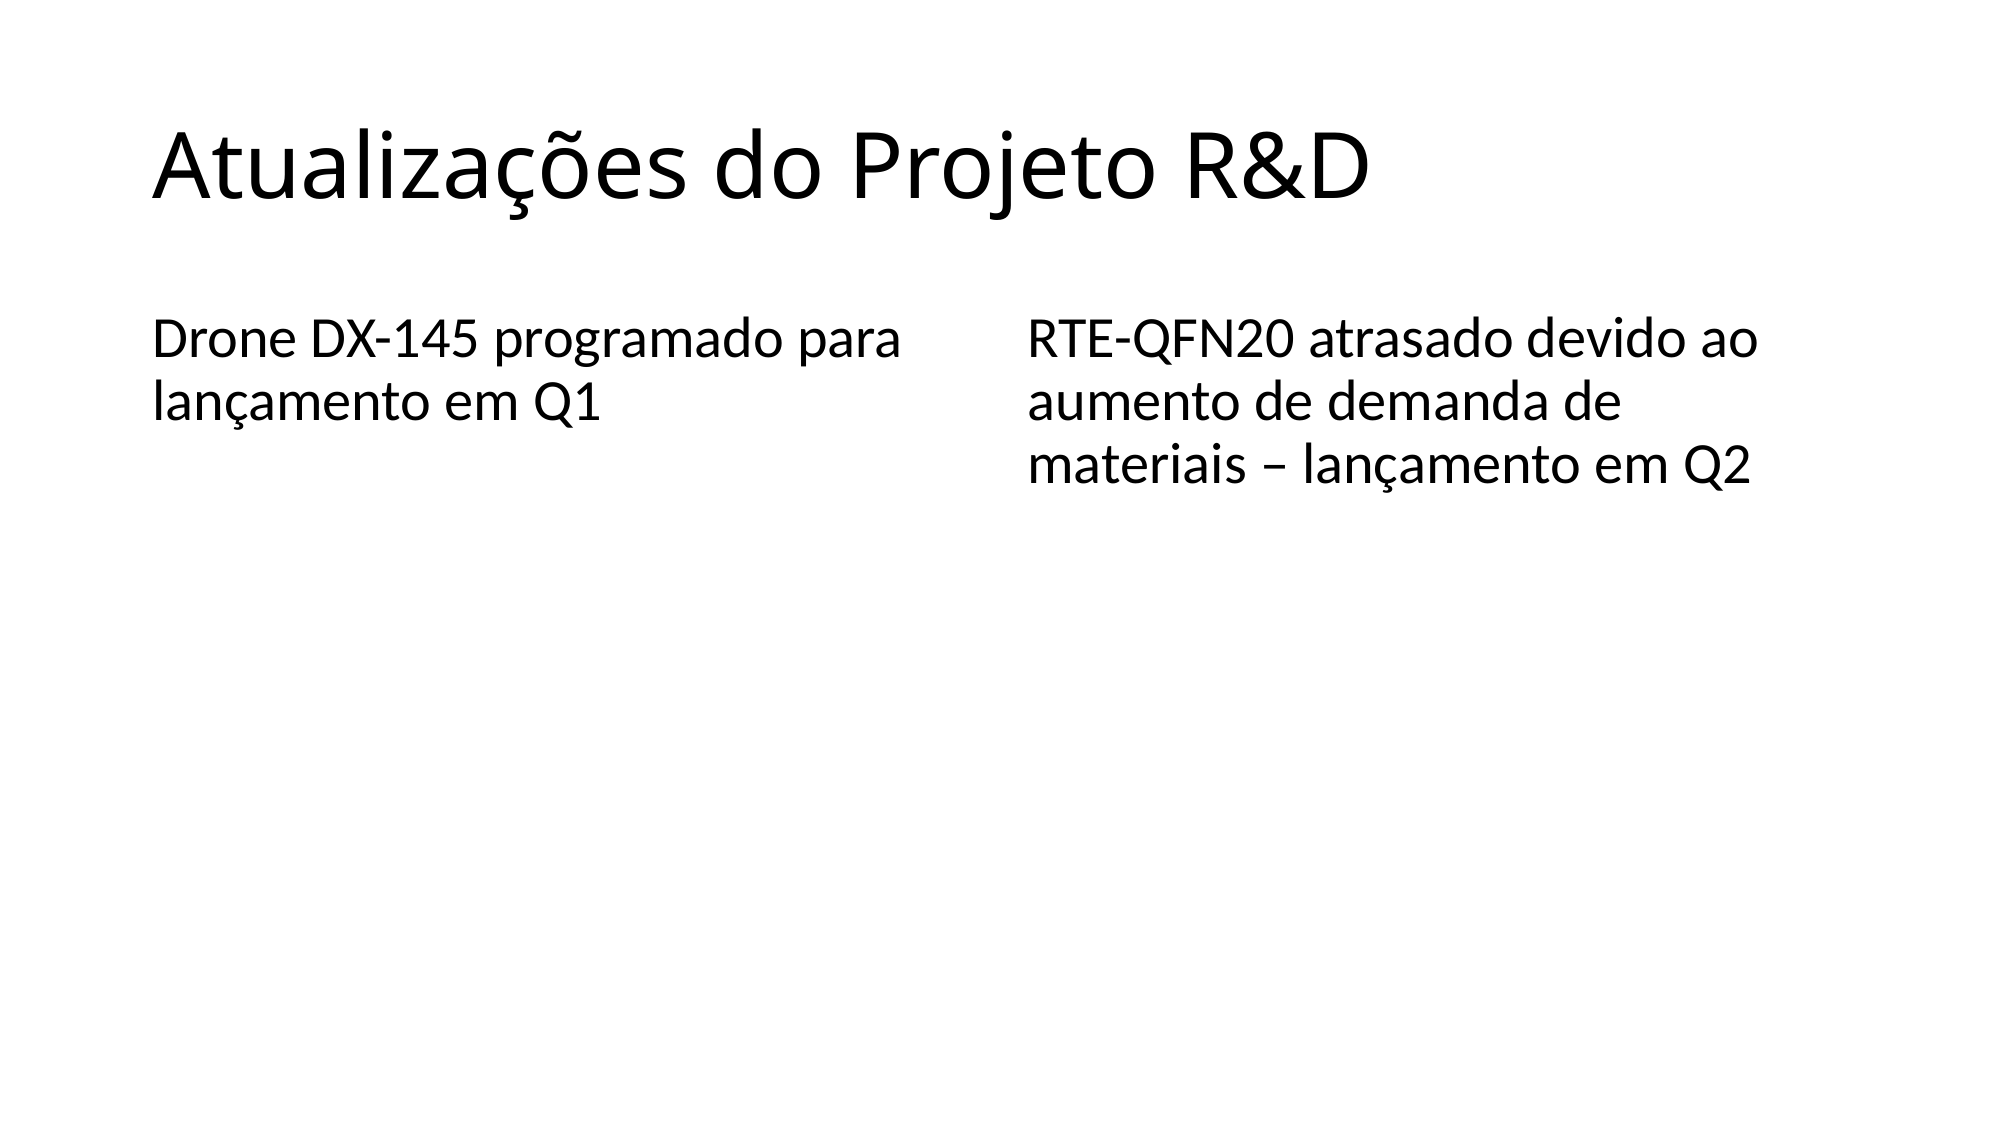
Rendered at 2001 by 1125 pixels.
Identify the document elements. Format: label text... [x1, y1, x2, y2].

title Atualizações do Projeto R&D [137, 59, 1863, 278]
list RTE-QFN20 atrasado devido ao aumento de demanda de materiais – lançamento em Q2 [1012, 299, 1863, 1014]
list Drone DX-145 programado para lançamento em Q1 [137, 299, 988, 1014]
